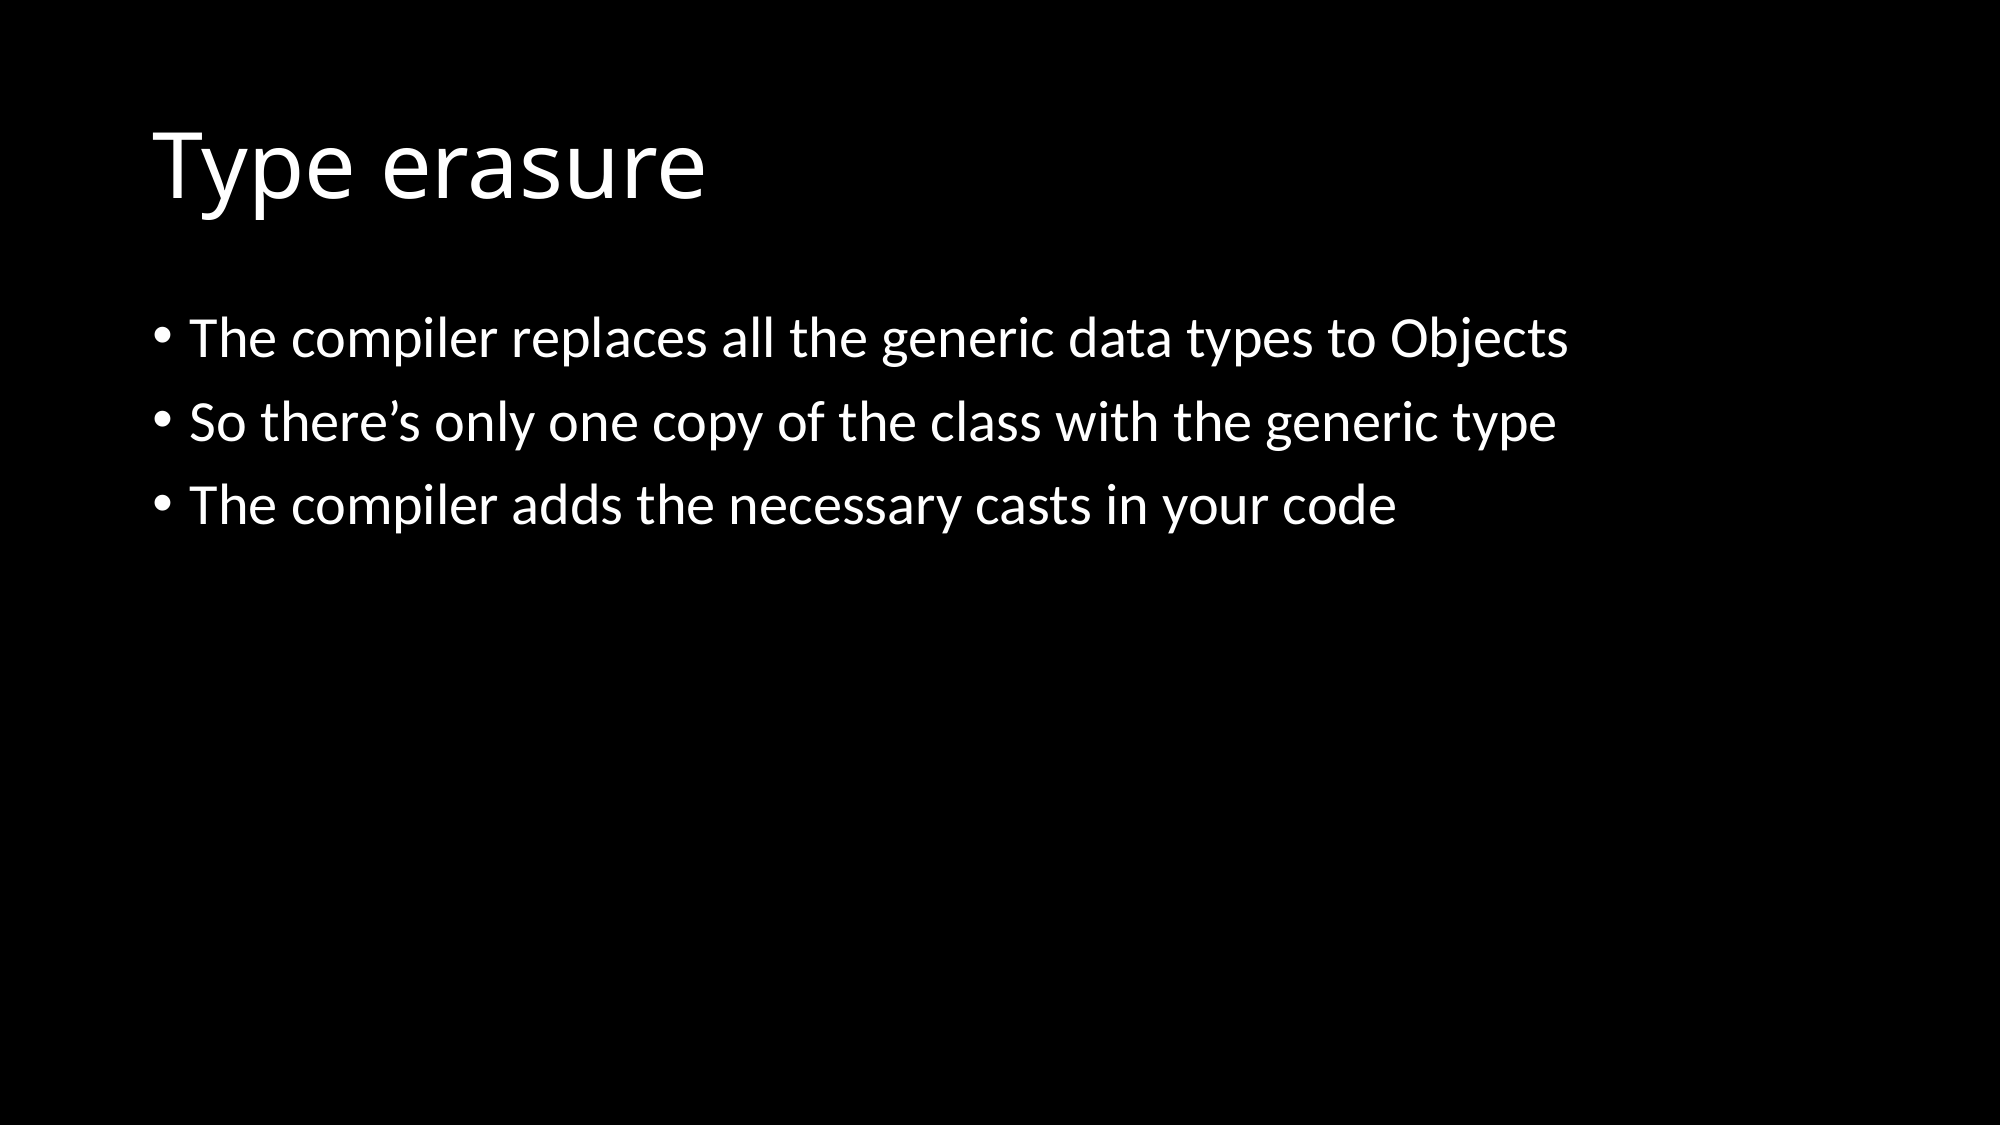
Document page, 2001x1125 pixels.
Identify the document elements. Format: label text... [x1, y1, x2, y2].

title Type erasure [137, 59, 1863, 278]
list The compiler replaces all the generic data types to Objects So there’s only one copy of the class with the generic type The compiler adds the necessary casts in your code [137, 299, 1863, 1014]
